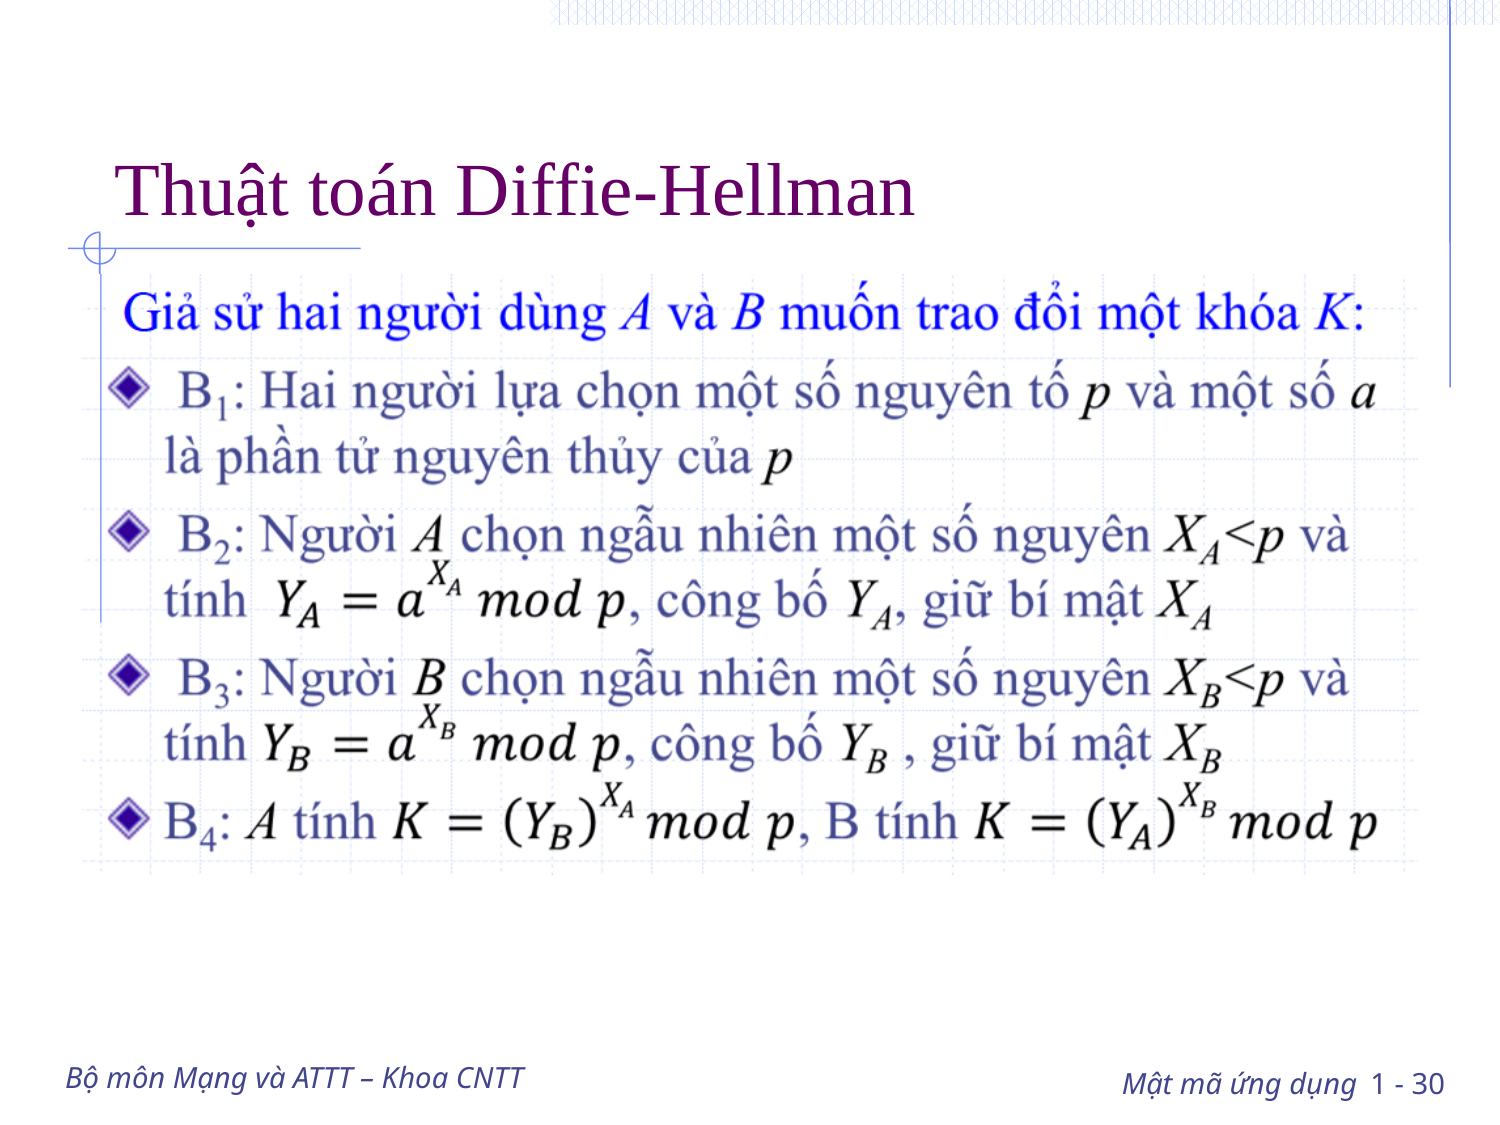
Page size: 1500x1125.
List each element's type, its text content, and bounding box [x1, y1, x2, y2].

title Thuật toán Diffie-Hellman [99, 50, 1375, 238]
slide_number Bộ môn Mạng và ATTT – Khoa CNTT [50, 1027, 638, 1103]
picture [82, 274, 1418, 876]
